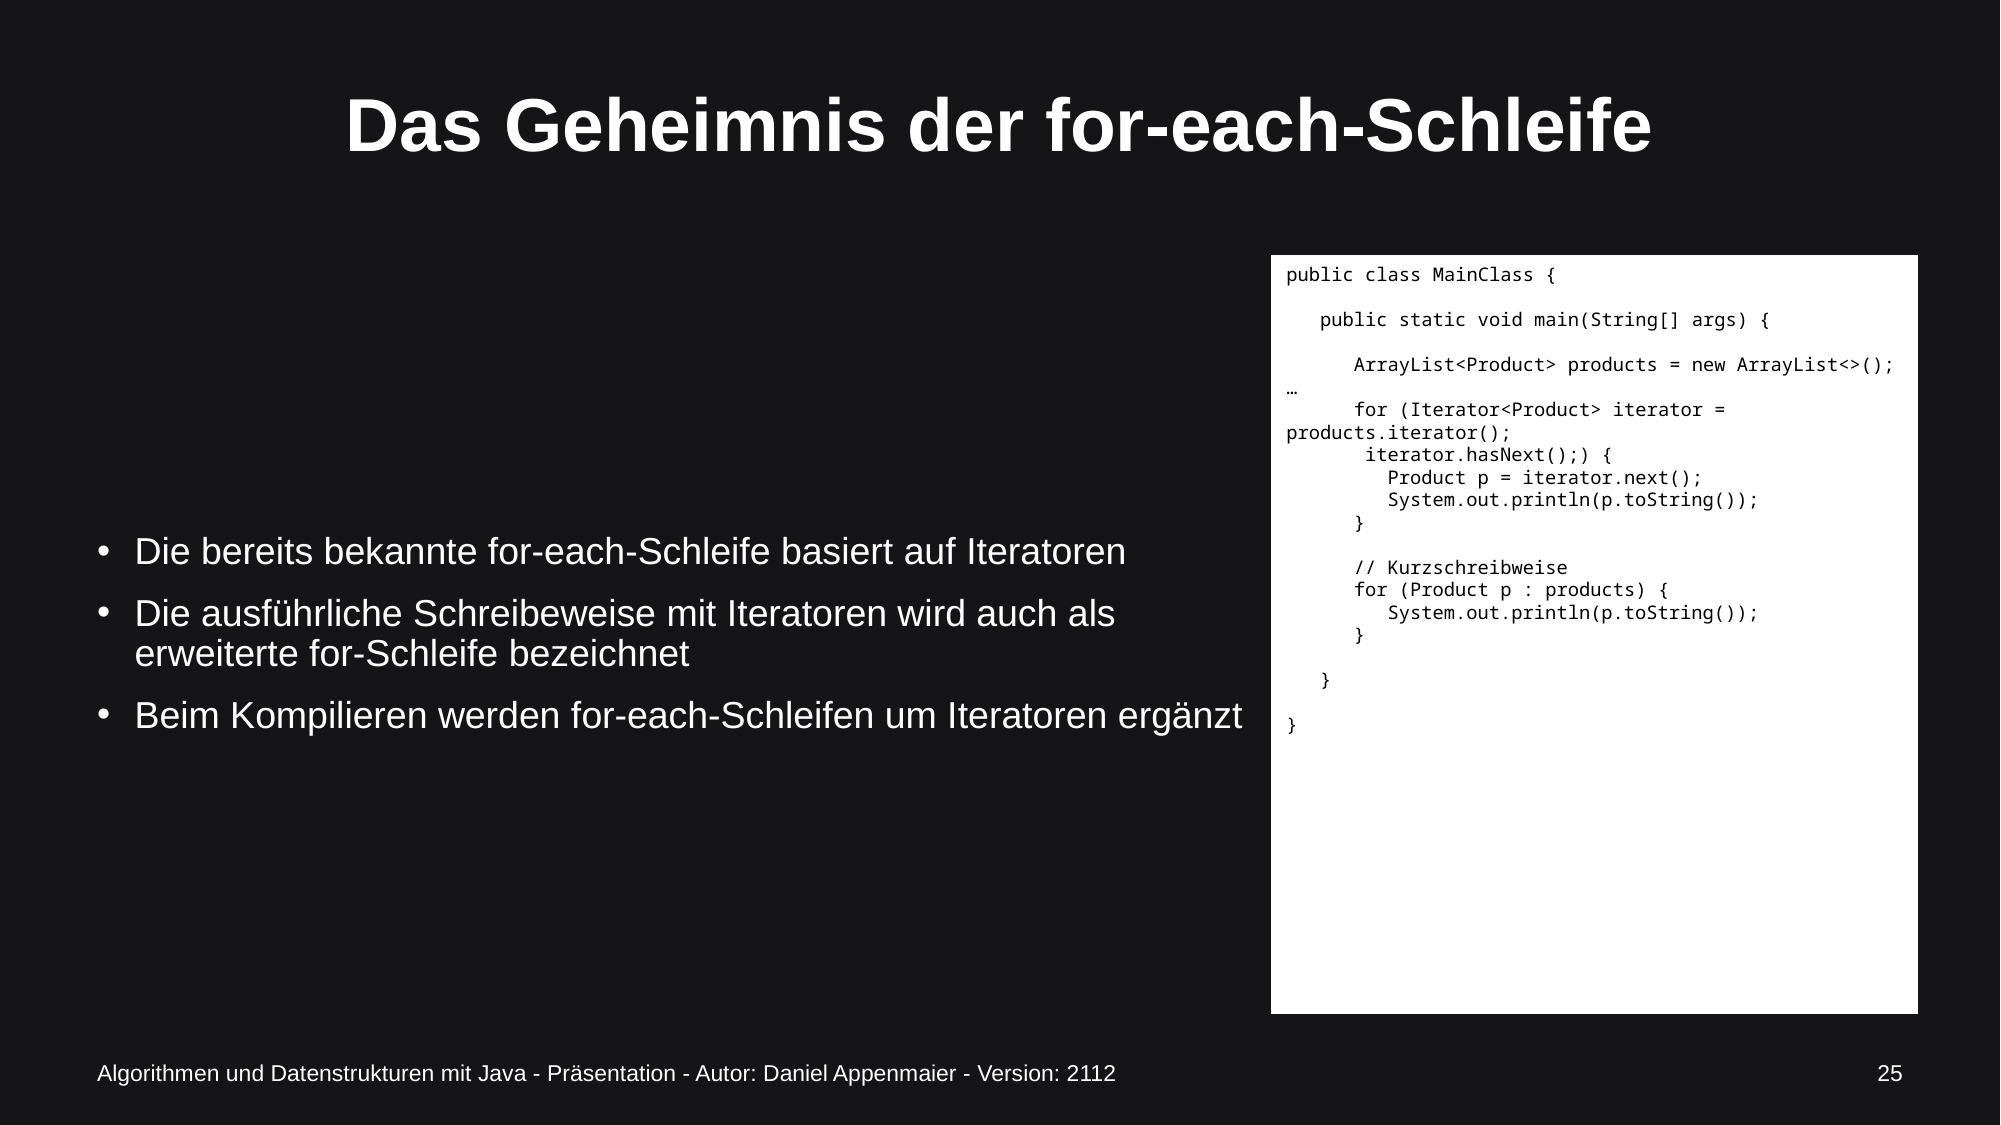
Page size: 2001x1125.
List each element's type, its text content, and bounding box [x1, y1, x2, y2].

slide_number 25 [1798, 1042, 1918, 1103]
footer Algorithmen und Datenstrukturen mit Java - Präsentation - Autor: Daniel Appenmaier - Version: 2112 [82, 1042, 1798, 1103]
list Die bereits bekannte for-each-Schleife basiert auf Iteratoren Die ausführliche Schreibeweise mit Iteratoren wird auch als erweiterte for-Schleife bezeichnet Beim Kompilieren werden for-each-Schleifen um Iteratoren ergänzt [82, 255, 1271, 1014]
title Das Geheimnis der for-each-Schleife [80, 36, 1920, 220]
list public class MainClass { public static void main(String[] args) { ArrayList<Product> products = new ArrayList<>(); … for (Iterator<Product> iterator = products.iterator(); iterator.hasNext();) { Product p = iterator.next(); System.out.println(p.toString()); } // Kurzschreibweise for (Product p : products) { System.out.println(p.toString()); } } } [1271, 255, 1918, 1014]
